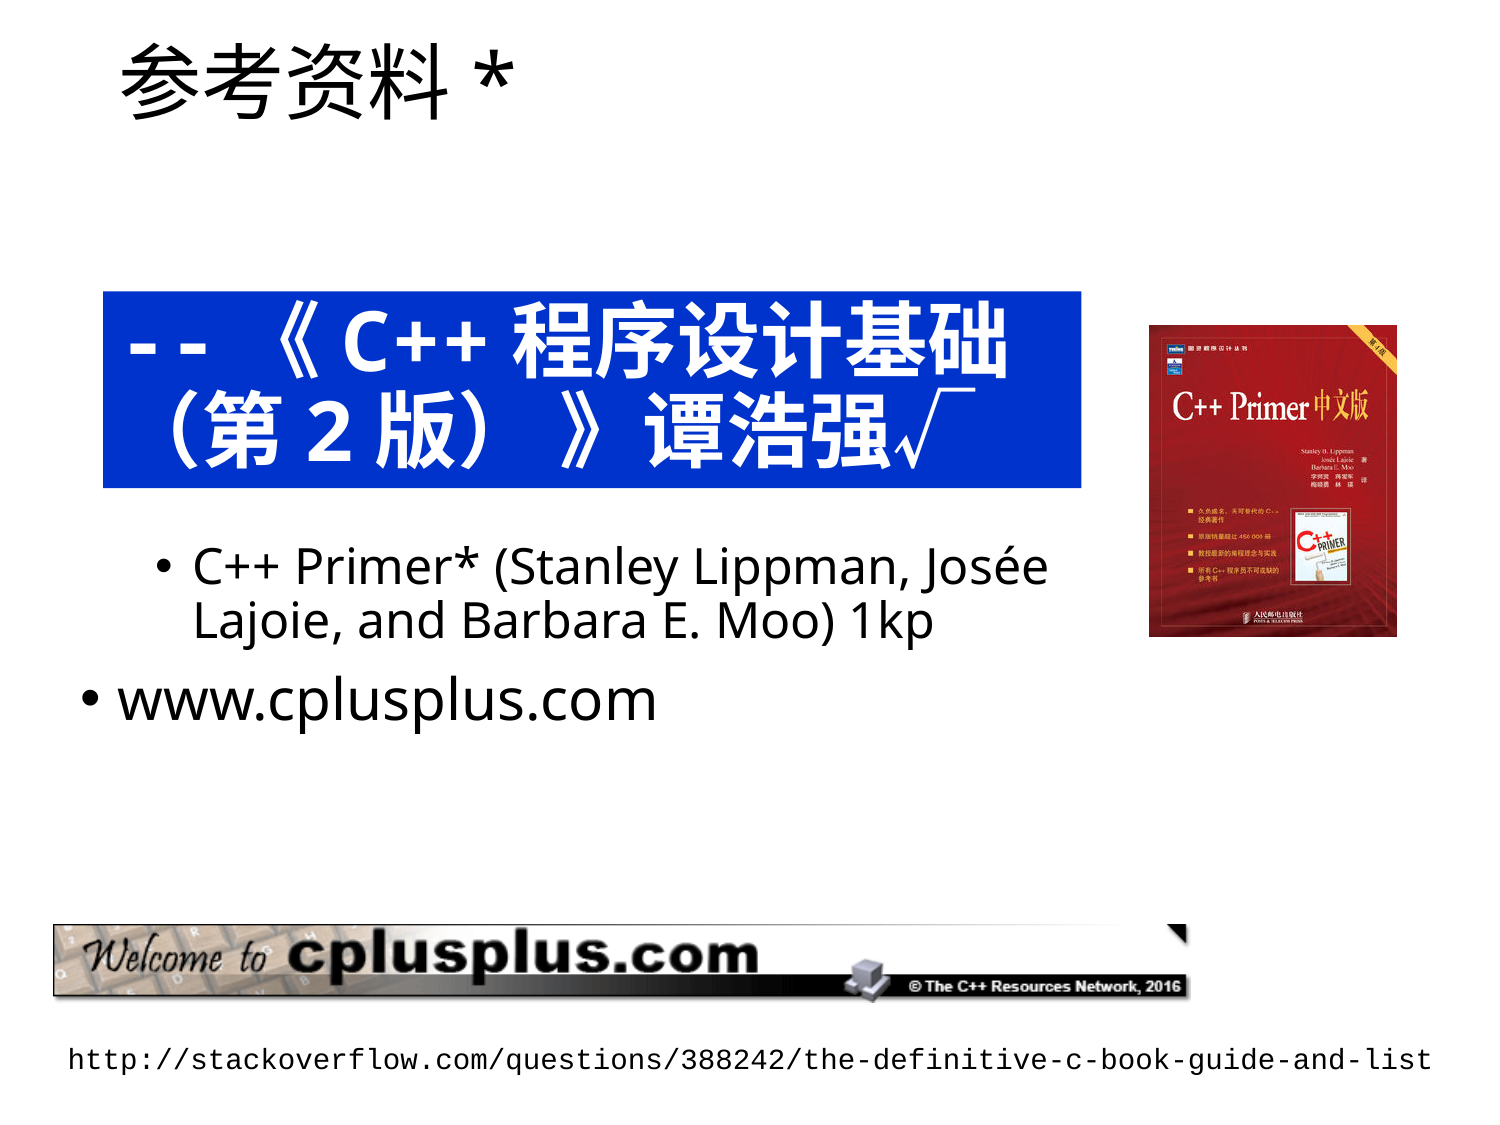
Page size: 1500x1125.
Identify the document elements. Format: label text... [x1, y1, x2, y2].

text_box http://stackoverflow.com/questions/388242/the-definitive-c-book-guide-and-list [53, 1032, 1451, 1083]
picture [1148, 324, 1398, 637]
list C++ Primer* (Stanley Lippman, Josée Lajoie, and Barbara E. Moo) 1kp www.cplusplus.com [65, 533, 1116, 737]
title 参考资料* [103, 27, 1397, 145]
picture [52, 924, 1191, 1004]
text_box --《C++程序设计基础（第2版） 》谭浩强√ [103, 291, 1082, 489]
